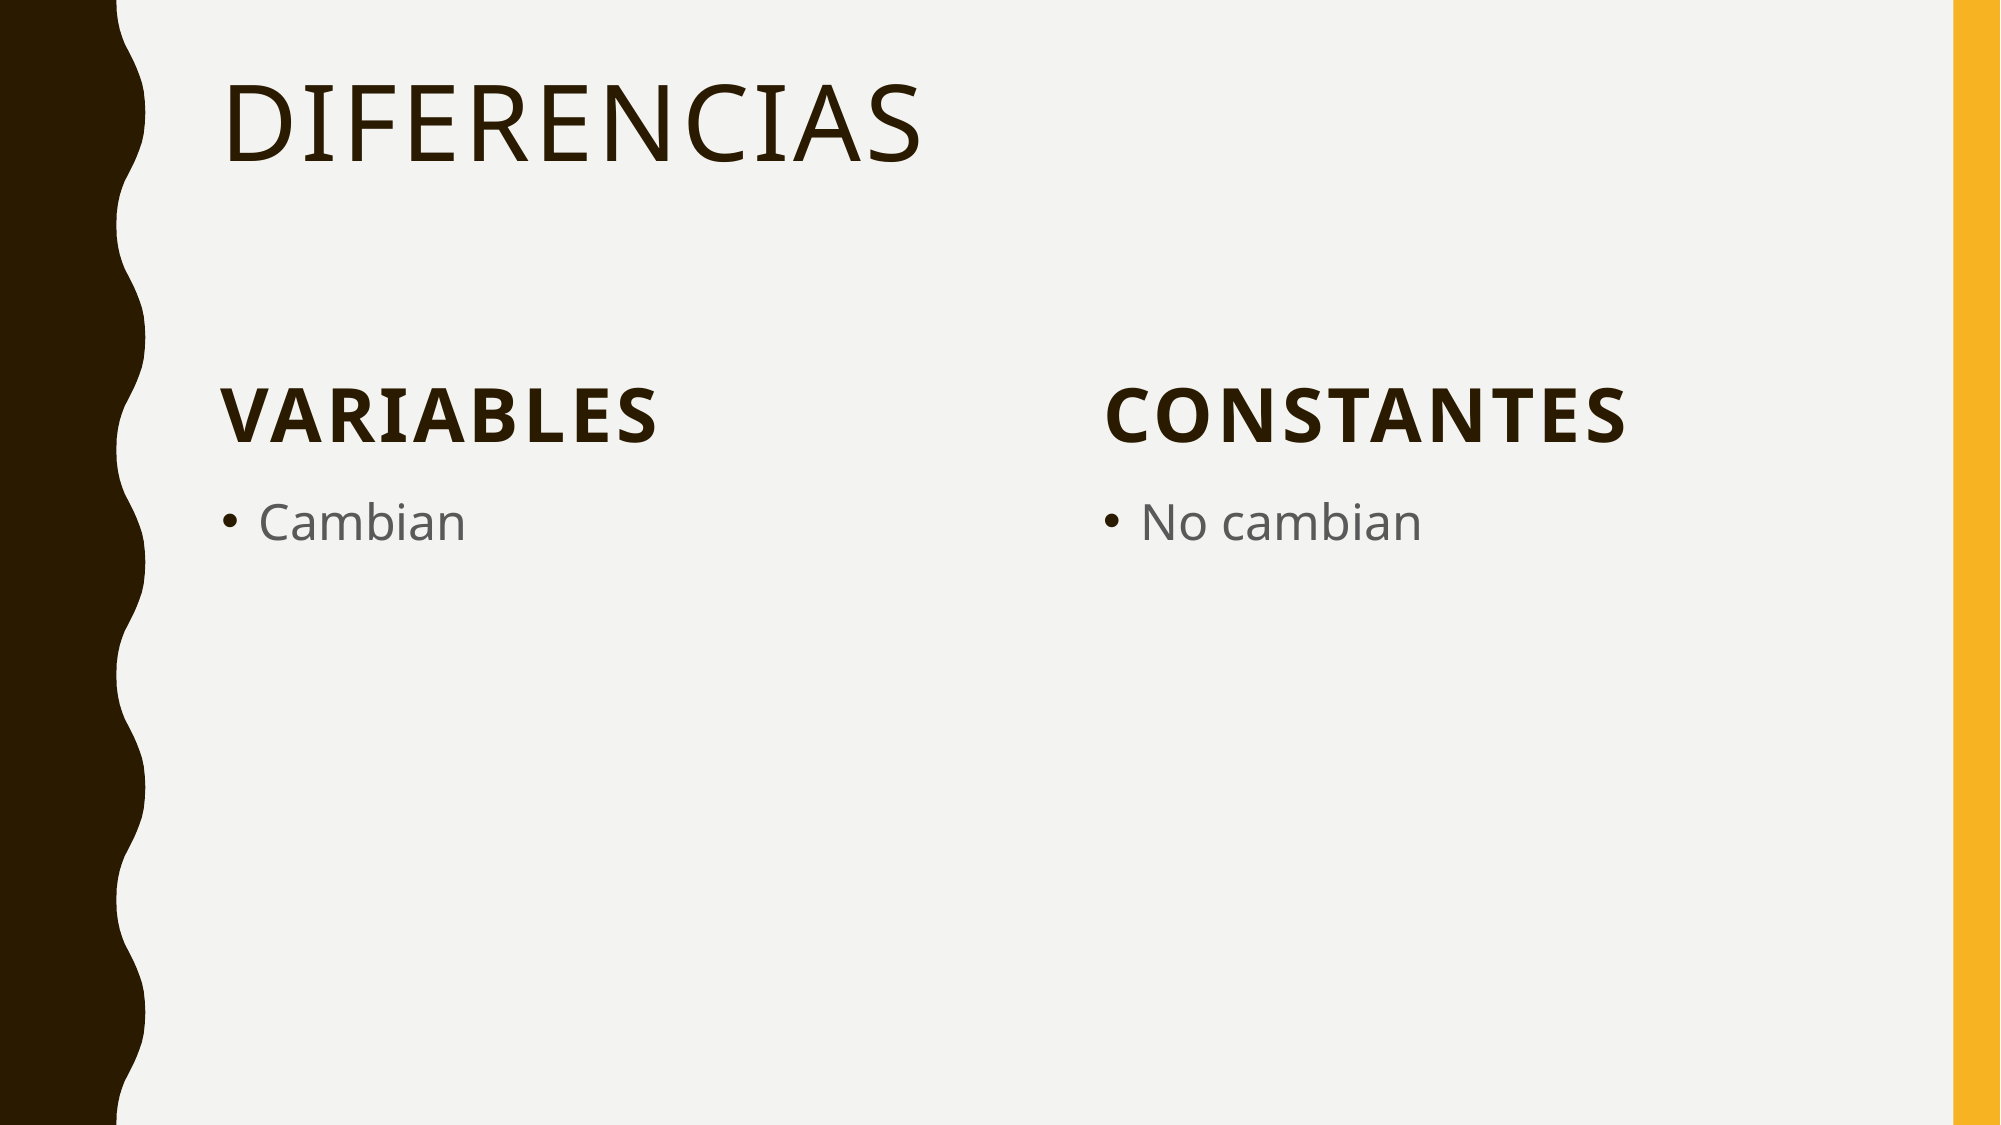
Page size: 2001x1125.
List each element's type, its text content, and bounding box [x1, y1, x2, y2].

list variables [205, 360, 993, 465]
list constantes [1088, 360, 1876, 465]
title diferencias [205, 62, 1875, 308]
list Cambian [206, 477, 994, 969]
list No cambian [1088, 477, 1876, 969]
